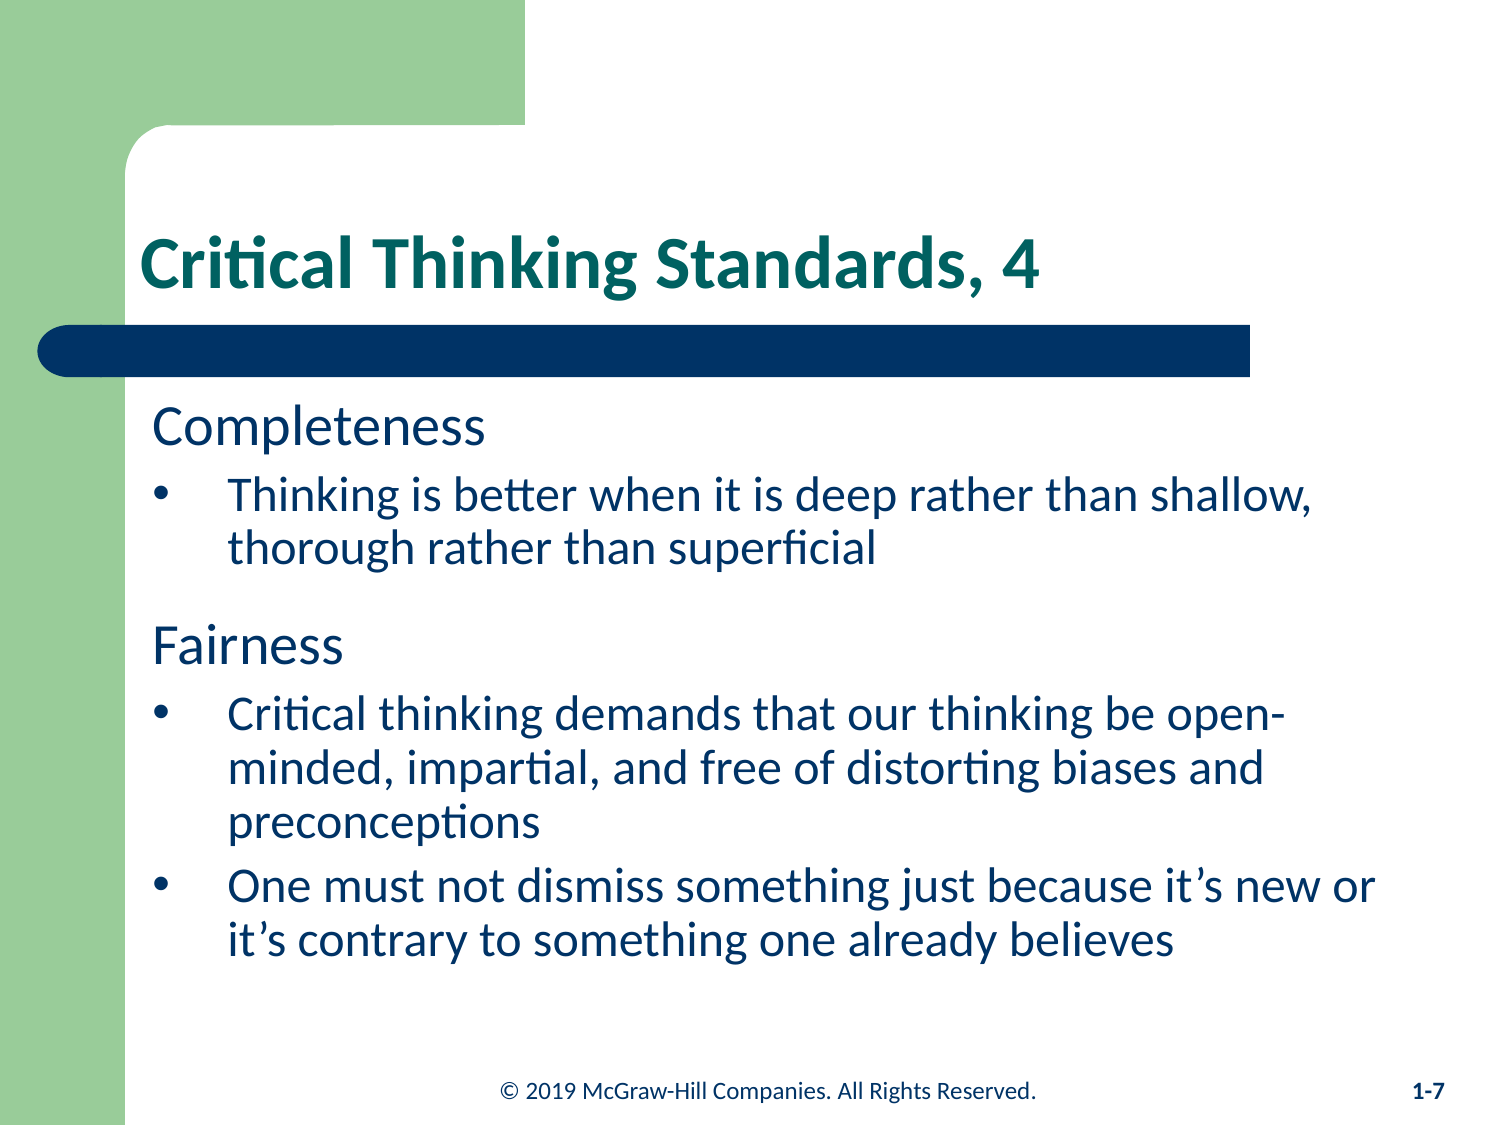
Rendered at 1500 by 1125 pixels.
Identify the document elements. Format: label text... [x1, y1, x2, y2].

list Completeness Thinking is better when it is deep rather than shallow, thorough rather than superficial Fairness Critical thinking demands that our thinking be open-minded, impartial, and free of distorting biases and preconceptions One must not dismiss something just because it’s new or it’s contrary to something one already believes [137, 387, 1400, 999]
title Critical Thinking Standards, 4 [125, 125, 1425, 313]
